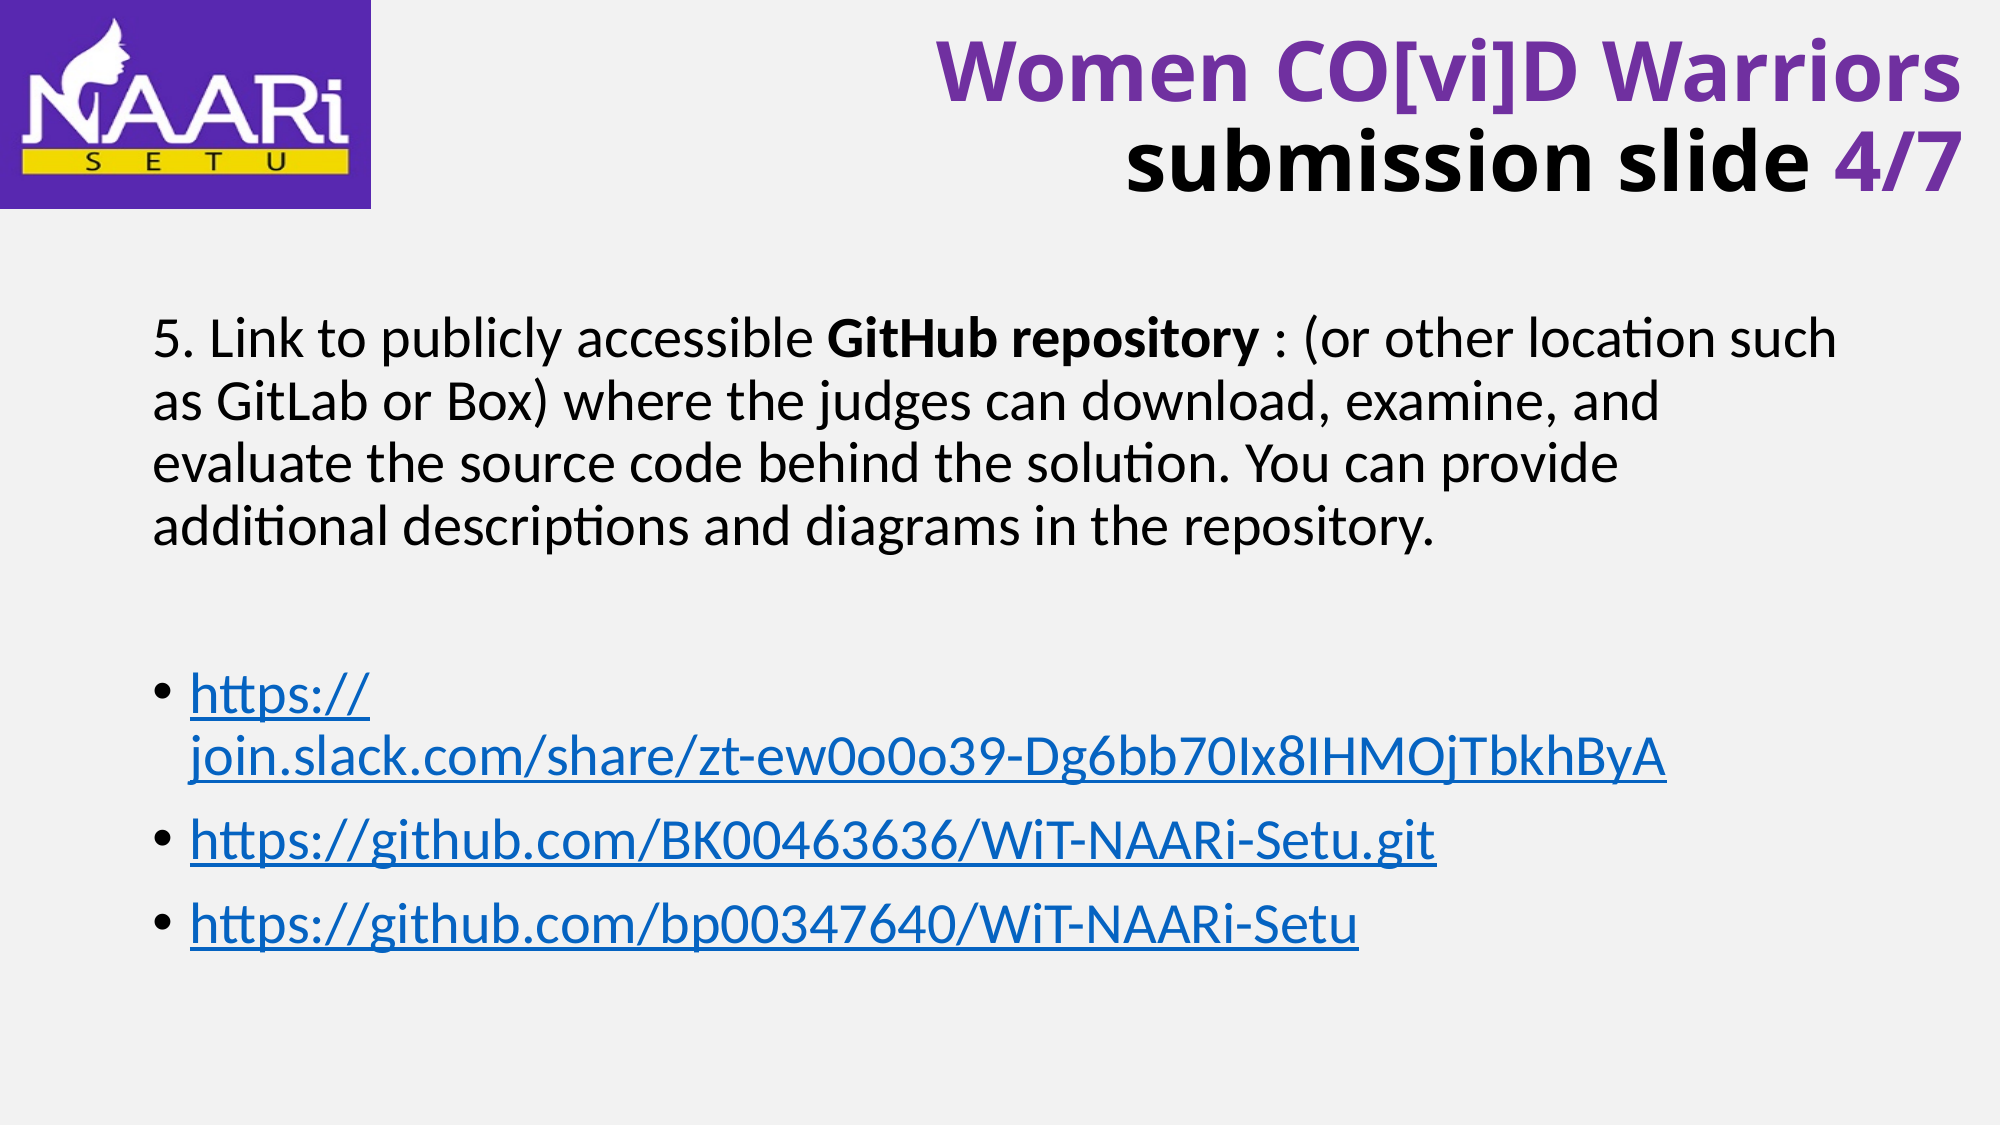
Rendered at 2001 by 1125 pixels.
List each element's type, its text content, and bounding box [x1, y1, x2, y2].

picture [0, 0, 371, 209]
text_box Women CO[vi]D Warriors submission slide 4/7 [489, 10, 1979, 229]
list 5. Link to publicly accessible GitHub repository : (or other location such as GitLab or Box) where the judges can download, examine, and evaluate the source code behind the solution. You can provide additional descriptions and diagrams in the repository. https://join.slack.com/share/zt-ew0o0o39-Dg6bb70Ix8IHMOjTbkhByA https://github.com/BK00463636/WiT-NAARi-Setu.git https://github.com/bp00347640/WiT-NAARi-Setu [137, 299, 1863, 1014]
